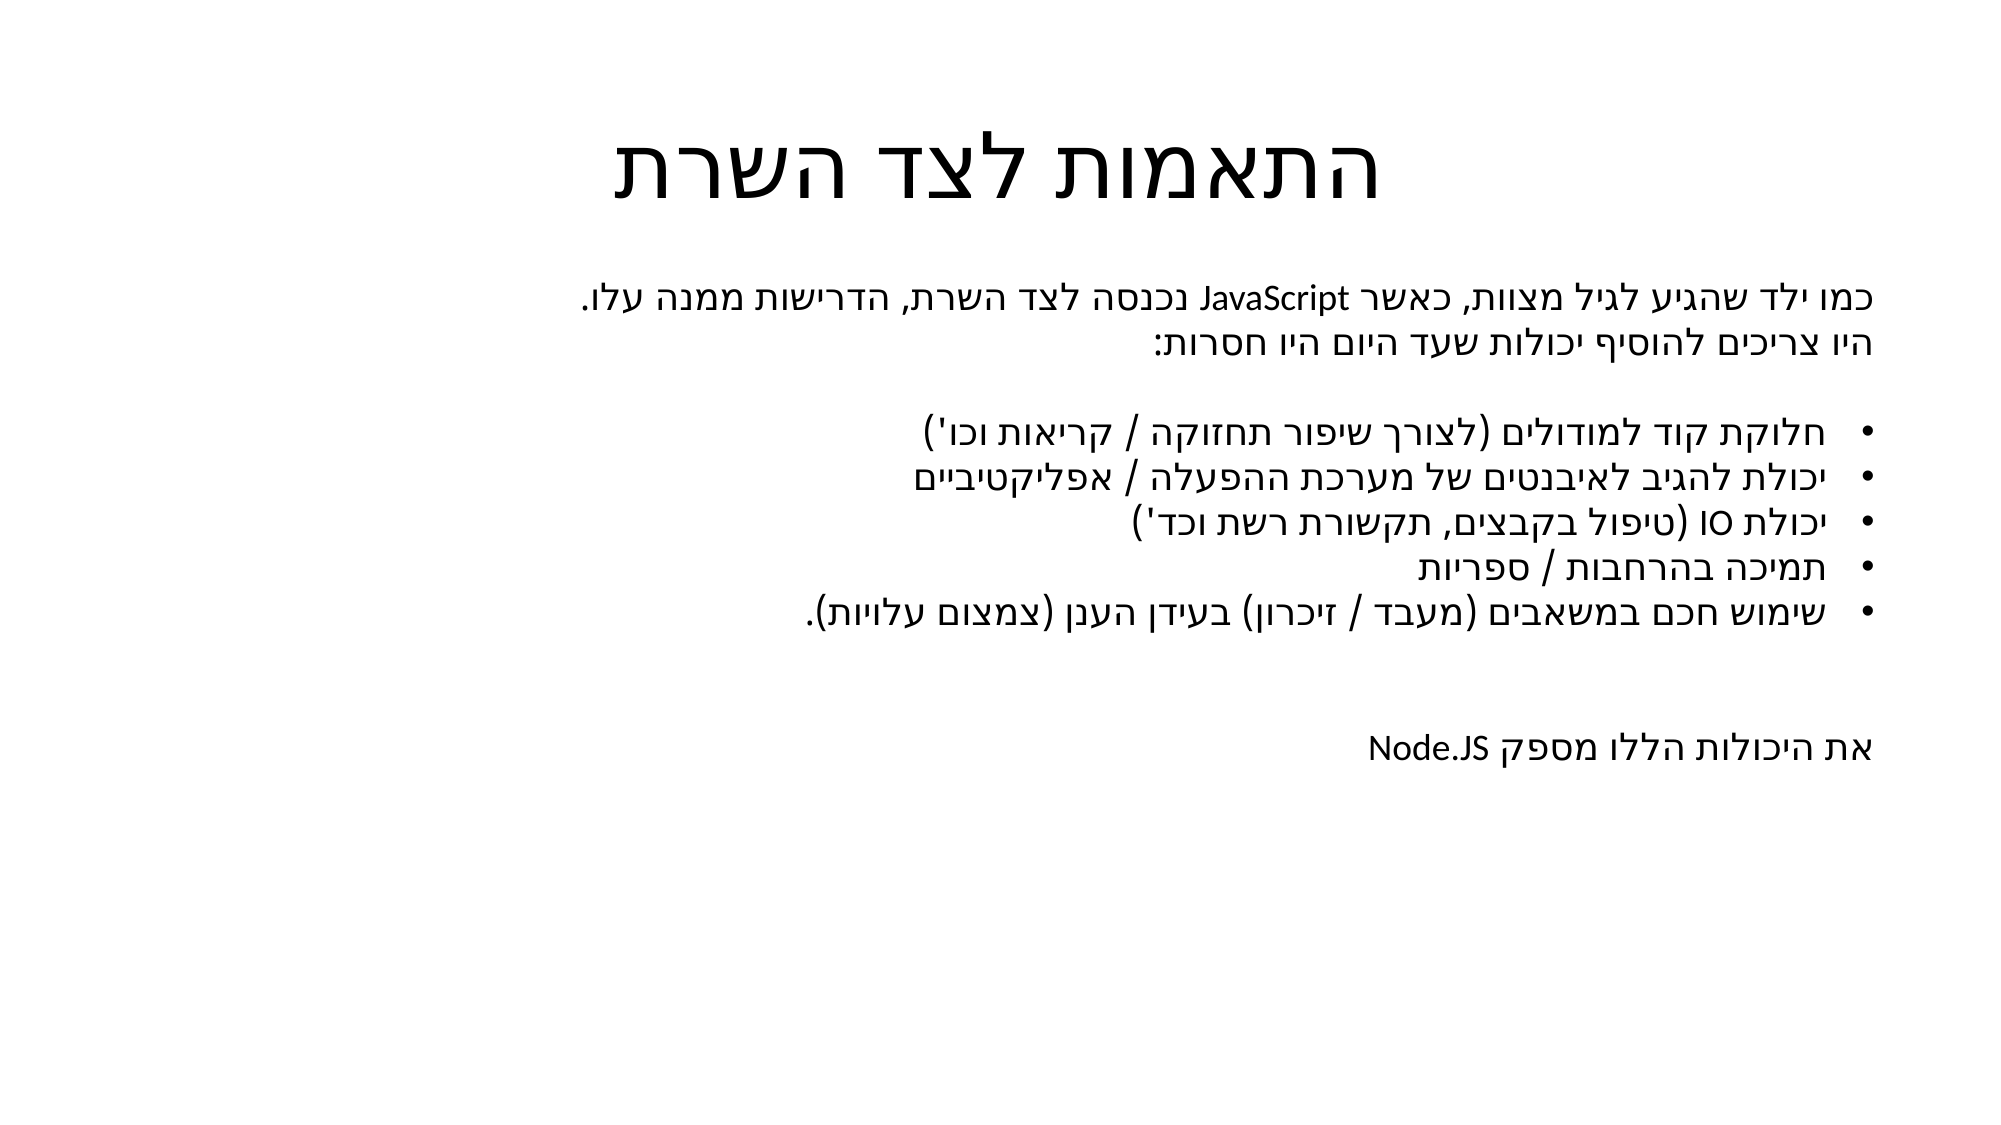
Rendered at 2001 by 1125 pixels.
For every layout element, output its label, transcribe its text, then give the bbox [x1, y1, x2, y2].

title התאמות לצד השרת [137, 59, 1863, 265]
text_box כמו ילד שהגיע לגיל מצוות, כאשר JavaScript נכנסה לצד השרת, הדרישות ממנה עלו. היו צריכים להוסיף יכולות שעד היום היו חסרות: חלוקת קוד למודולים (לצורך שיפור תחזוקה / קריאות וכו') יכולת להגיב לאיבנטים של מערכת ההפעלה / אפליקטיביים יכולת IO (טיפול בקבצים, תקשורת רשת וכד') תמיכה בהרחבות / ספריות שימוש חכם במשאבים (מעבד / זיכרון) בעידן הענן (צמצום עלויות). את היכולות הללו מספק Node.JS [110, 265, 1890, 776]
